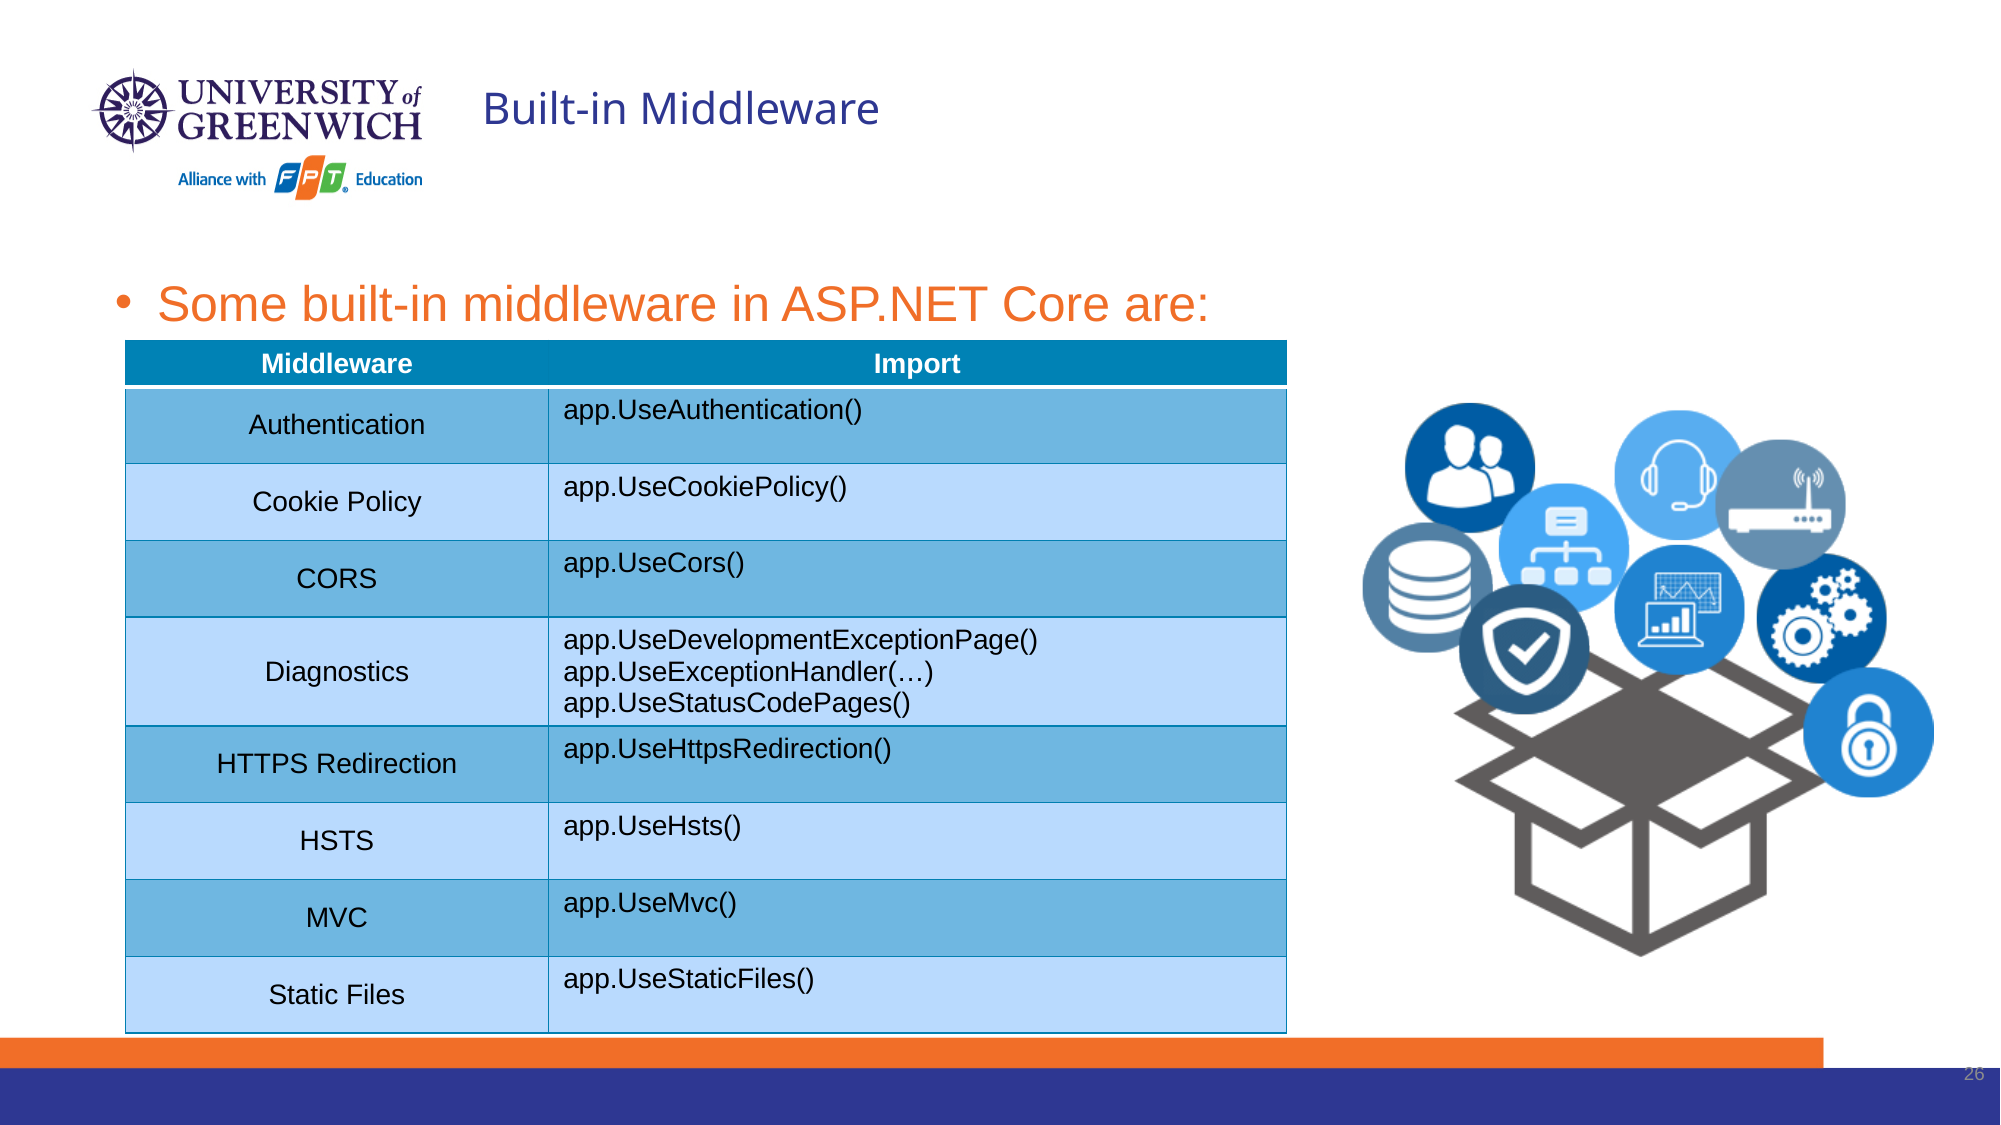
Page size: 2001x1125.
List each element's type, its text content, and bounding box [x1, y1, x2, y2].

table_cell app.UseCookiePolicy() [549, 464, 1286, 540]
table_cell Cookie Policy [126, 464, 548, 540]
table_cell app.UseMvc() [549, 880, 1286, 956]
table_cell app.UseDevelopmentExceptionPage() app.UseExceptionHandler(…) app.UseStatusCodePages() [549, 618, 1286, 725]
table_cell CORS [126, 541, 548, 616]
table_cell Diagnostics [126, 618, 548, 725]
table_cell app.UseStaticFiles() [549, 957, 1286, 1032]
table_cell Static Files [126, 957, 548, 1032]
list Some built-in middleware in ASP.NET Core are: [99, 263, 1900, 1006]
table_cell HTTPS Redirection [126, 727, 548, 802]
slide_number 26 [1533, 1042, 2000, 1103]
table_header Middleware [126, 341, 548, 385]
table_header Import [549, 341, 1286, 385]
title Built-in Middleware [464, 23, 1900, 190]
table_cell app.UseAuthentication() [549, 389, 1286, 463]
table_cell Authentication [126, 389, 548, 463]
picture [0, 0, 2000, 1125]
table_cell app.UseHsts() [549, 803, 1286, 879]
table_cell MVC [126, 880, 548, 956]
table_cell app.UseHttpsRedirection() [549, 727, 1286, 802]
table_cell HSTS [126, 803, 548, 879]
table_cell app.UseCors() [549, 541, 1286, 616]
